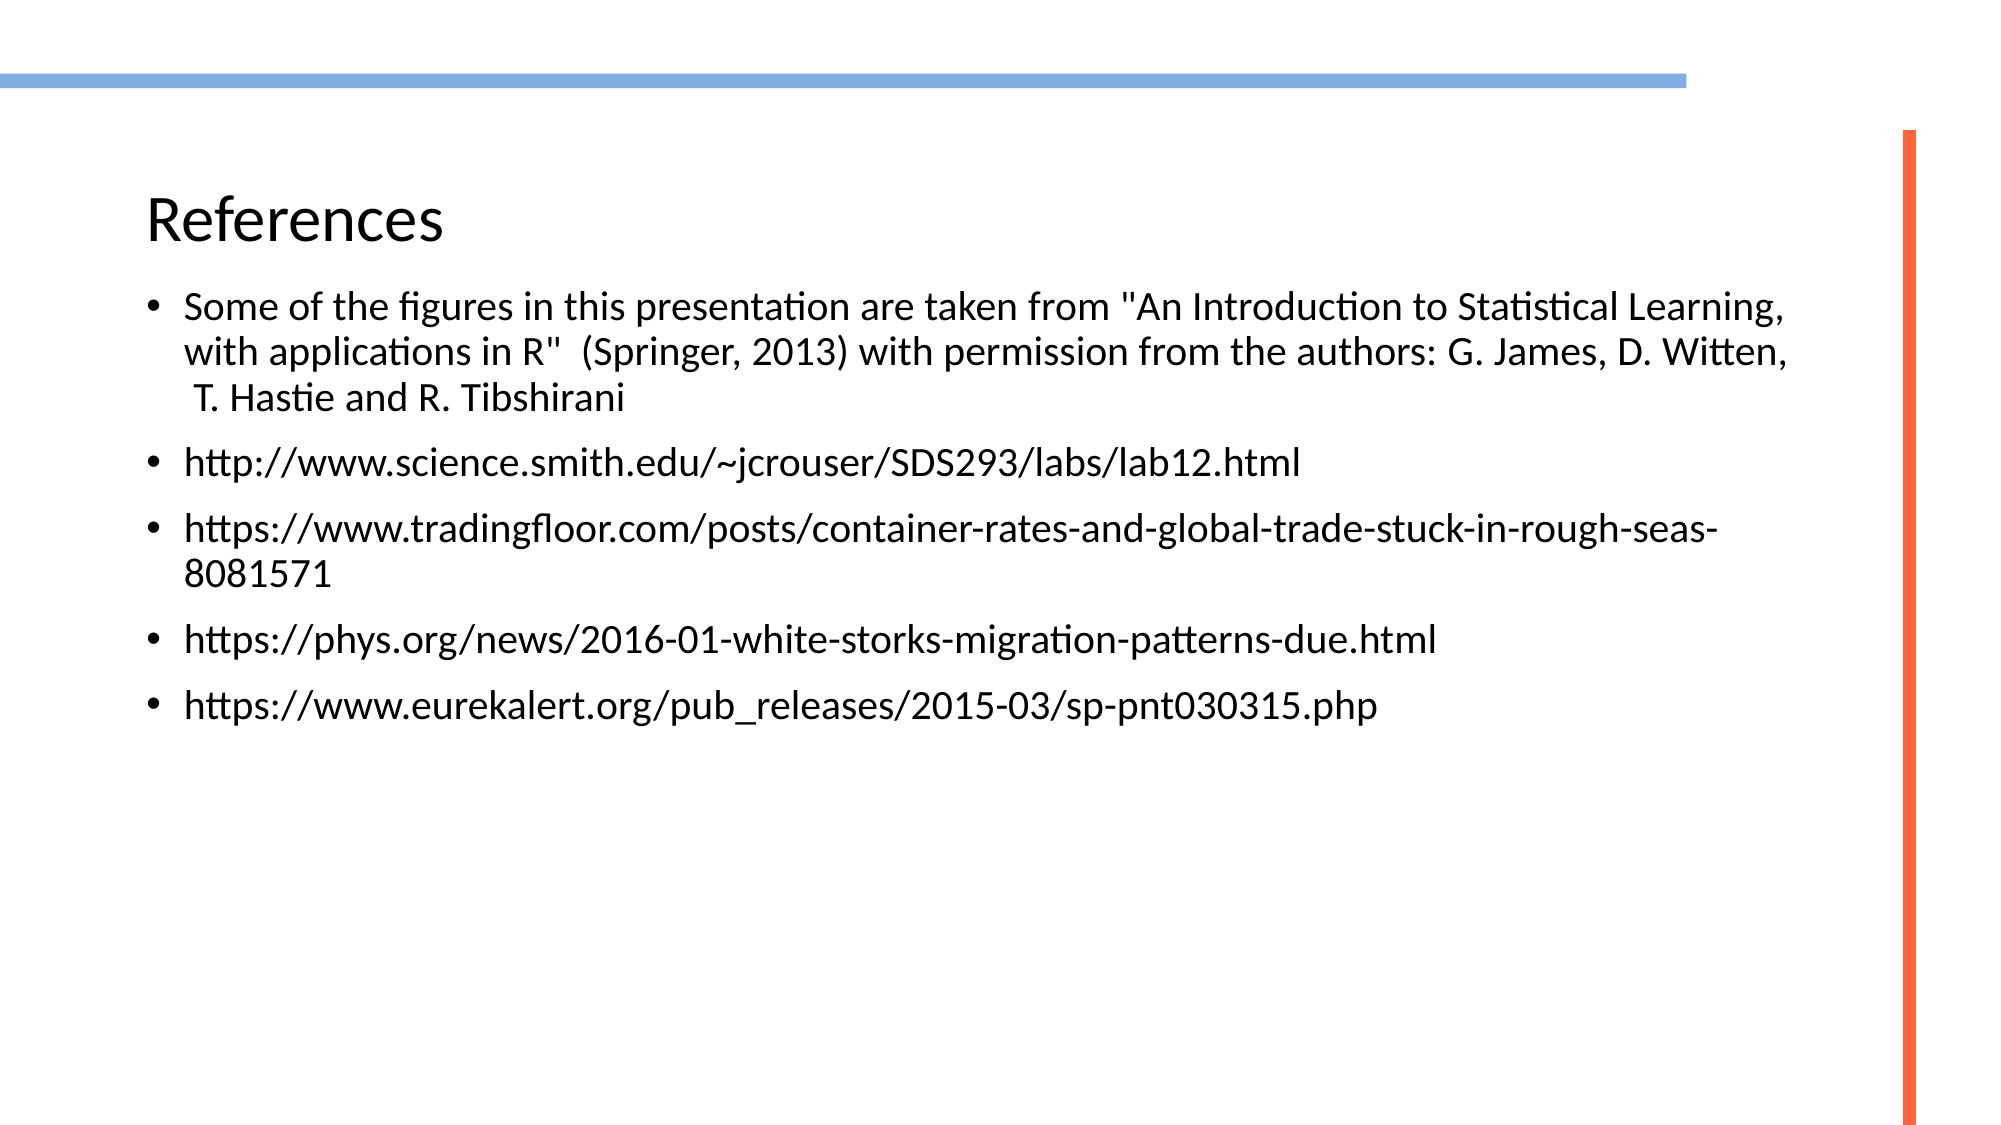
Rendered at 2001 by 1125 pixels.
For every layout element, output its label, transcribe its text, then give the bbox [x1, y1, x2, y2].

title References [131, 162, 1486, 278]
list Some of the figures in this presentation are taken from "An Introduction to Statistical Learning, with applications in R" (Springer, 2013) with permission from the authors: G. James, D. Witten, T. Hastie and R. Tibshirani http://www.science.smith.edu/~jcrouser/SDS293/labs/lab12.html https://www.tradingfloor.com/posts/container-rates-and-global-trade-stuck-in-rough-seas-8081571 https://phys.org/news/2016-01-white-storks-migration-patterns-due.html https://www.eurekalert.org/pub_releases/2015-03/sp-pnt030315.php [131, 277, 1829, 1069]
